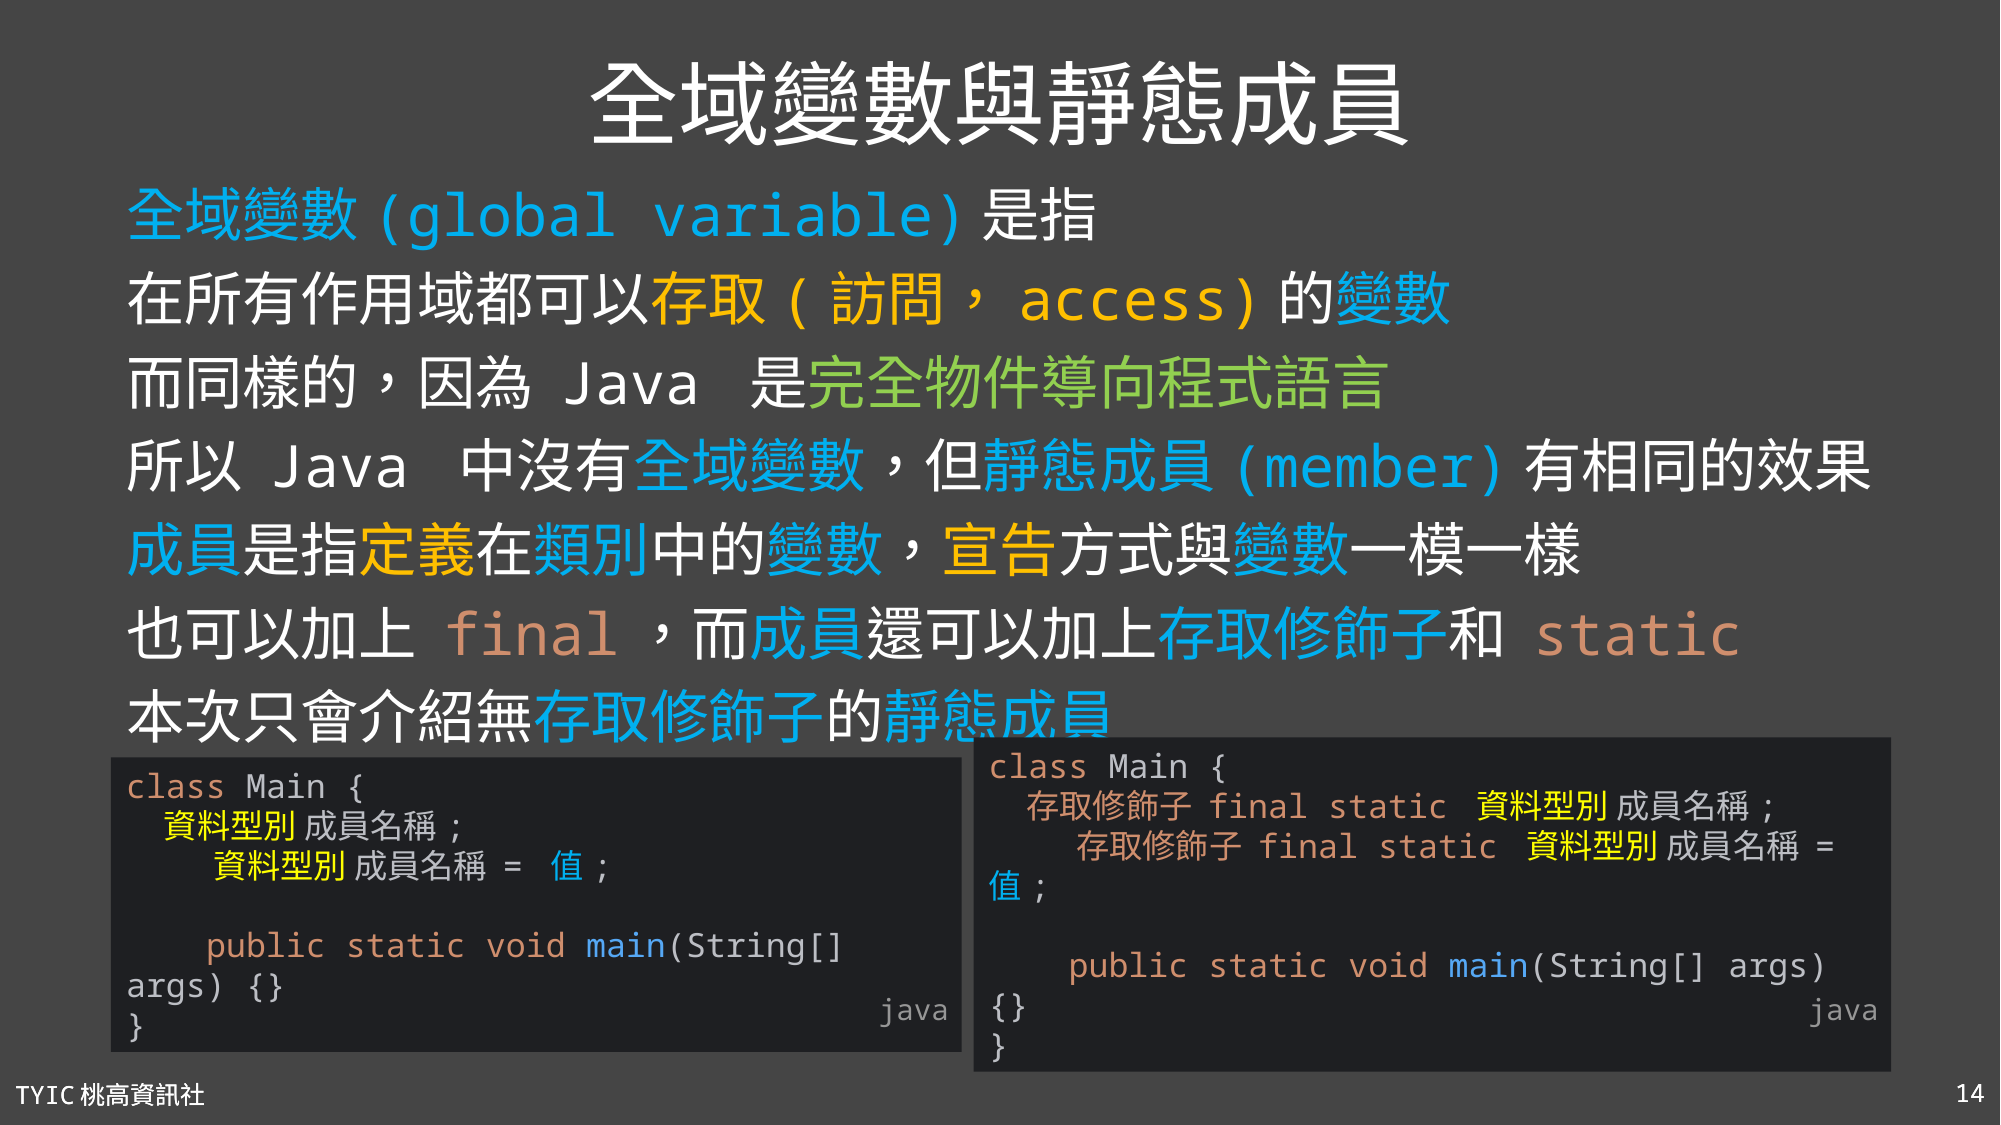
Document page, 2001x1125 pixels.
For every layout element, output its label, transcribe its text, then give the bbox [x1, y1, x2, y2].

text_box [973, 775, 1892, 1034]
title 全域變數與靜態成員 [137, 0, 1863, 178]
list 全域變數(global variable)是指 在所有作用域都可以存取(訪問，access)的變數 而同樣的，因為 Java 是完全物件導向程式語言 所以 Java 中沒有全域變數，但靜態成員(member)有相同的效果 成員是指定義在類別中的變數，宣告方式與變數一模一樣 也可以加上 final，而成員還可以加上存取修飾子和 static 本次只會介紹無存取修飾子的靜態成員 [111, 178, 1892, 776]
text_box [110, 775, 962, 1034]
